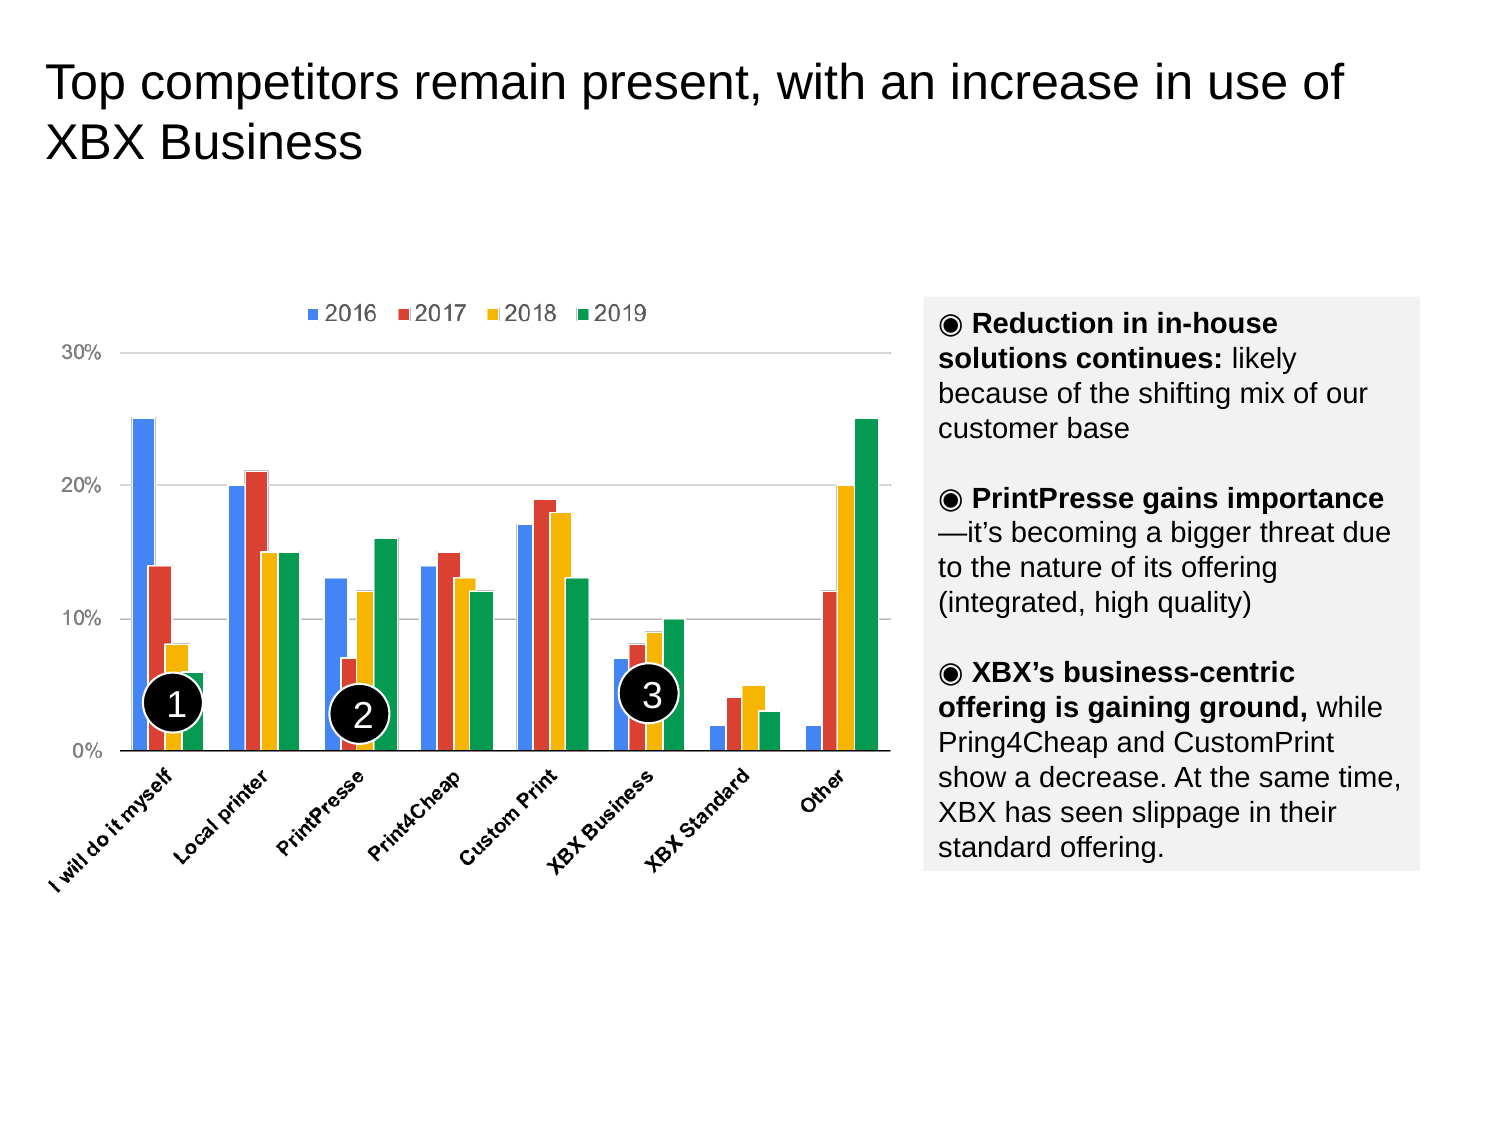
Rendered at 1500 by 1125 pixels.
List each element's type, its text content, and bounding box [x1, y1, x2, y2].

text_box ◉ Reduction in in-house solutions continues: likely because of the shifting mix of our customer base ◉ PrintPresse gains importance—it’s becoming a bigger threat due to the nature of its offering (integrated, high quality) ◉ XBX’s business-centric offering is gaining ground, while Pring4Cheap and CustomPrint show a decrease. At the same time, XBX has seen slippage in their standard offering. [923, 296, 1421, 871]
title Top competitors remain present, with an increase in use of XBX Business [0, 41, 1500, 178]
picture [36, 284, 909, 907]
